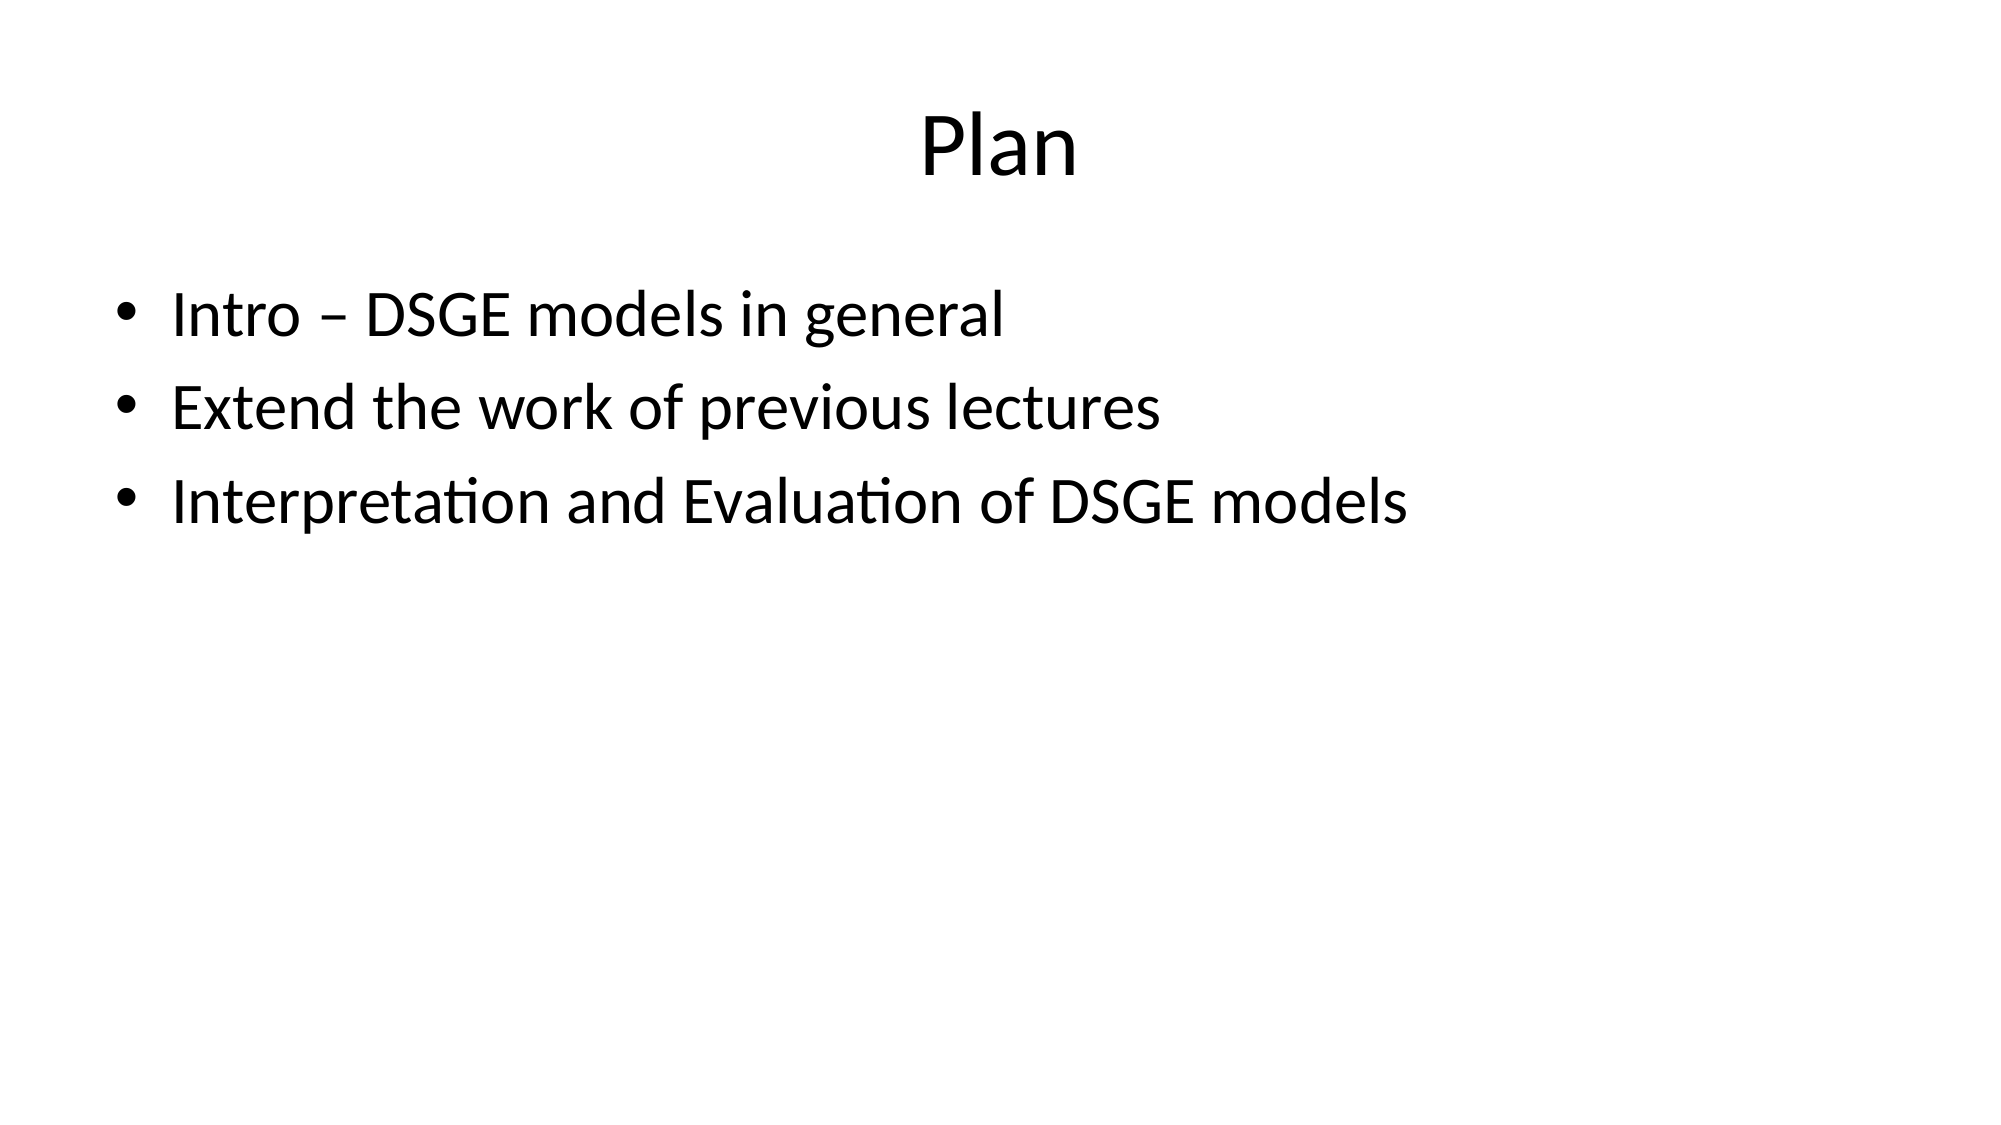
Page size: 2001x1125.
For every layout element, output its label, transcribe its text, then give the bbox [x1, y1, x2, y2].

title Plan [99, 45, 1900, 233]
list Intro – DSGE models in general Extend the work of previous lectures Interpretation and Evaluation of DSGE models [99, 262, 1900, 1005]
